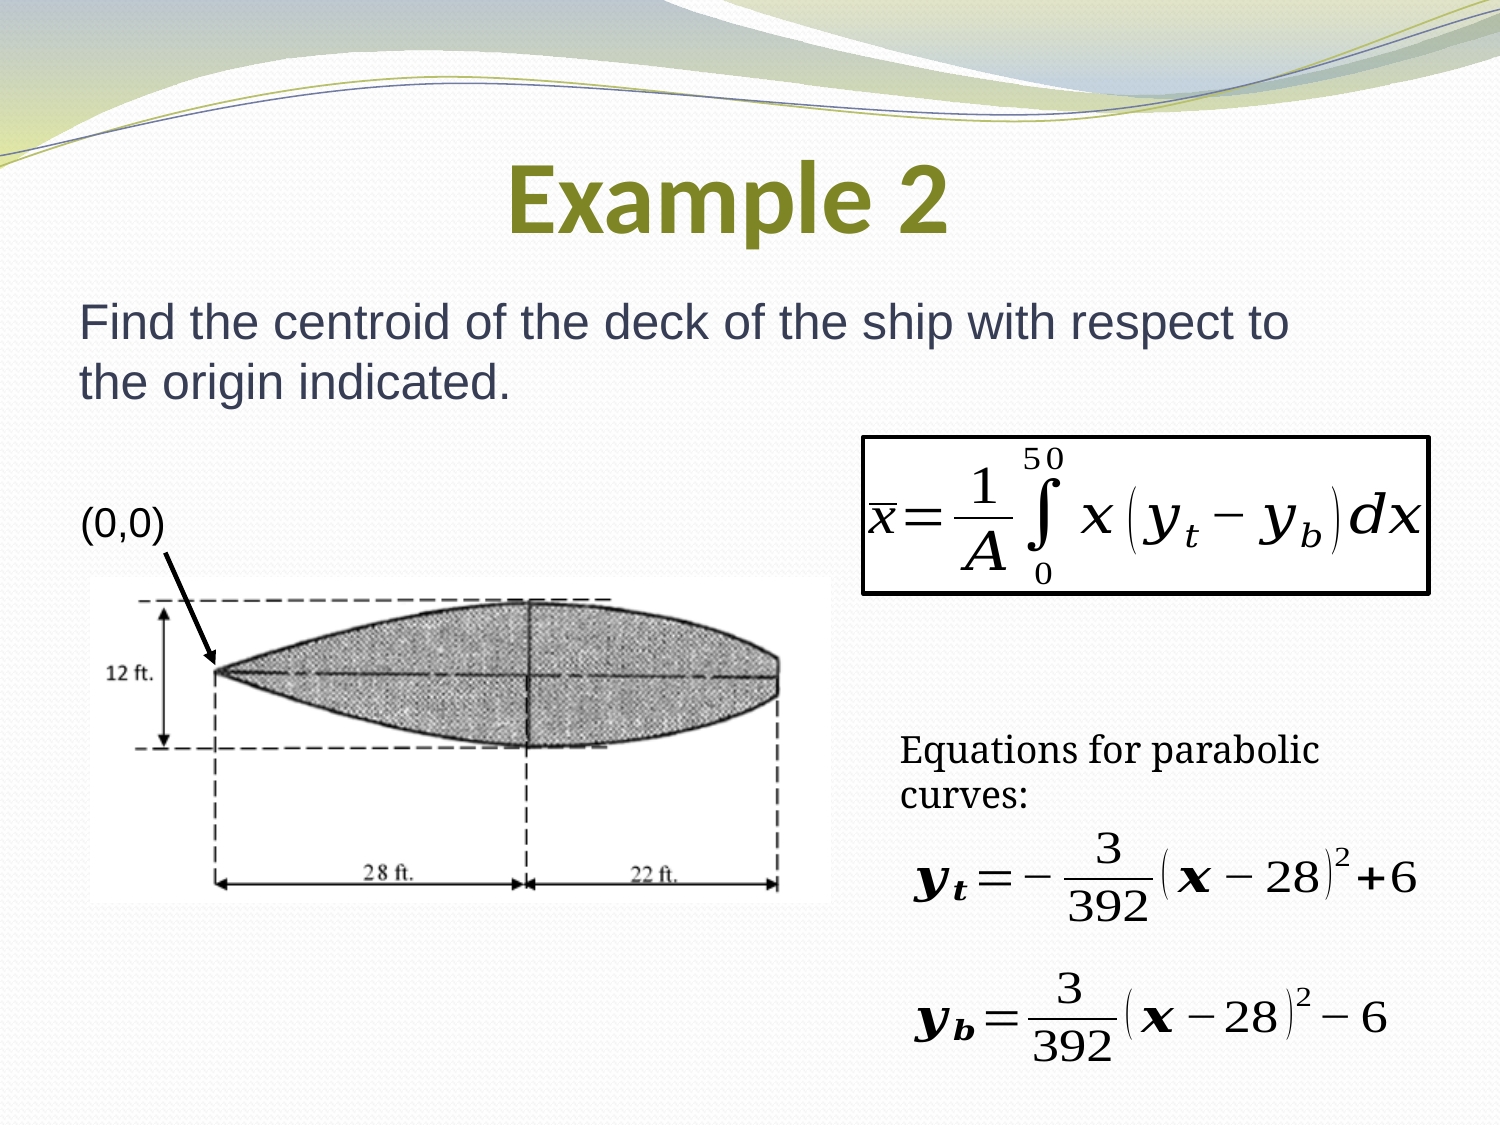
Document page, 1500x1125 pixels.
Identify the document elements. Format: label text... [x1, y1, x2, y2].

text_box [65, 487, 832, 903]
text_box Equations for parabolic curves: [884, 718, 1448, 824]
title Example 2 [65, 66, 1416, 254]
text_box Find the centroid of the deck of the ship with respect to the origin indicated. [64, 281, 1390, 417]
